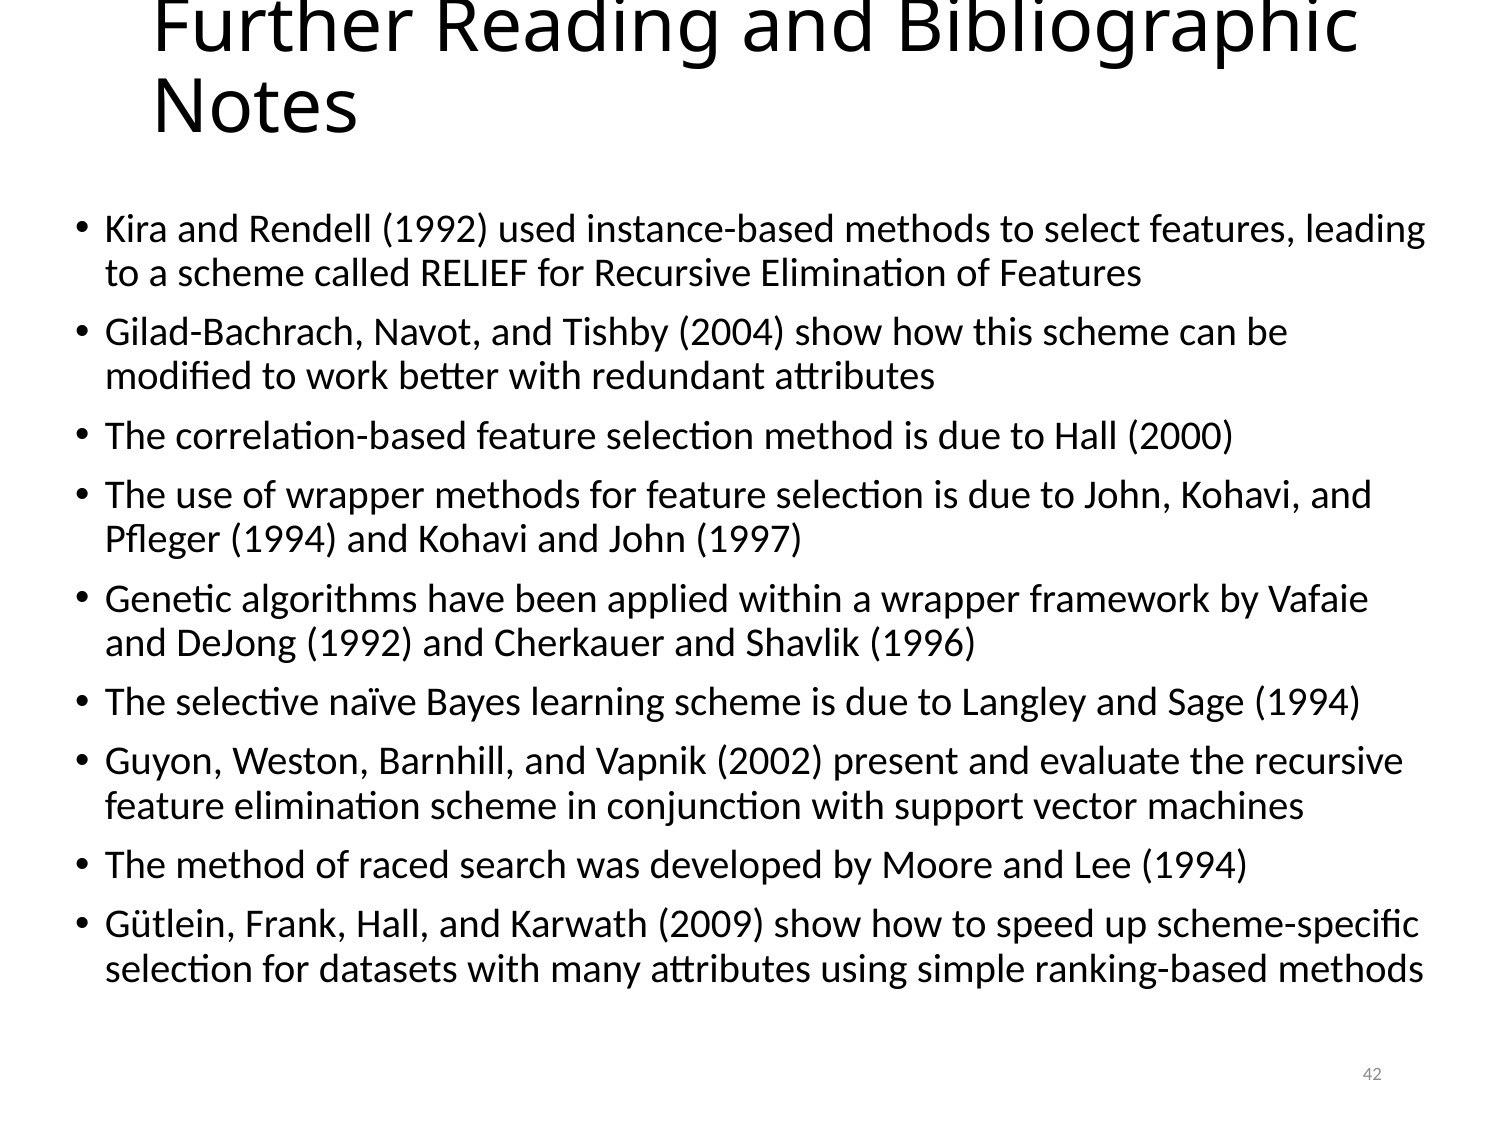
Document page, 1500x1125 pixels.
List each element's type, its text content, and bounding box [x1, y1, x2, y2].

slide_number 42 [1059, 1042, 1397, 1103]
title Further Reading and Bibliographic Notes [136, 10, 1397, 126]
list Kira and Rendell (1992) used instance-based methods to select features, leading to a scheme called RELIEF for Recursive Elimination of Features Gilad-Bachrach, Navot, and Tishby (2004) show how this scheme can be modified to work better with redundant attributes The correlation-based feature selection method is due to Hall (2000) The use of wrapper methods for feature selection is due to John, Kohavi, and Pfleger (1994) and Kohavi and John (1997) Genetic algorithms have been applied within a wrapper framework by Vafaie and DeJong (1992) and Cherkauer and Shavlik (1996) The selective naïve Bayes learning scheme is due to Langley and Sage (1994) Guyon, Weston, Barnhill, and Vapnik (2002) present and evaluate the recursive feature elimination scheme in conjunction with support vector machines The method of raced search was developed by Moore and Lee (1994) Gütlein, Frank, Hall, and Karwath (2009) show how to speed up scheme-specific selection for datasets with many attributes using simple ranking-based methods [60, 199, 1447, 1014]
